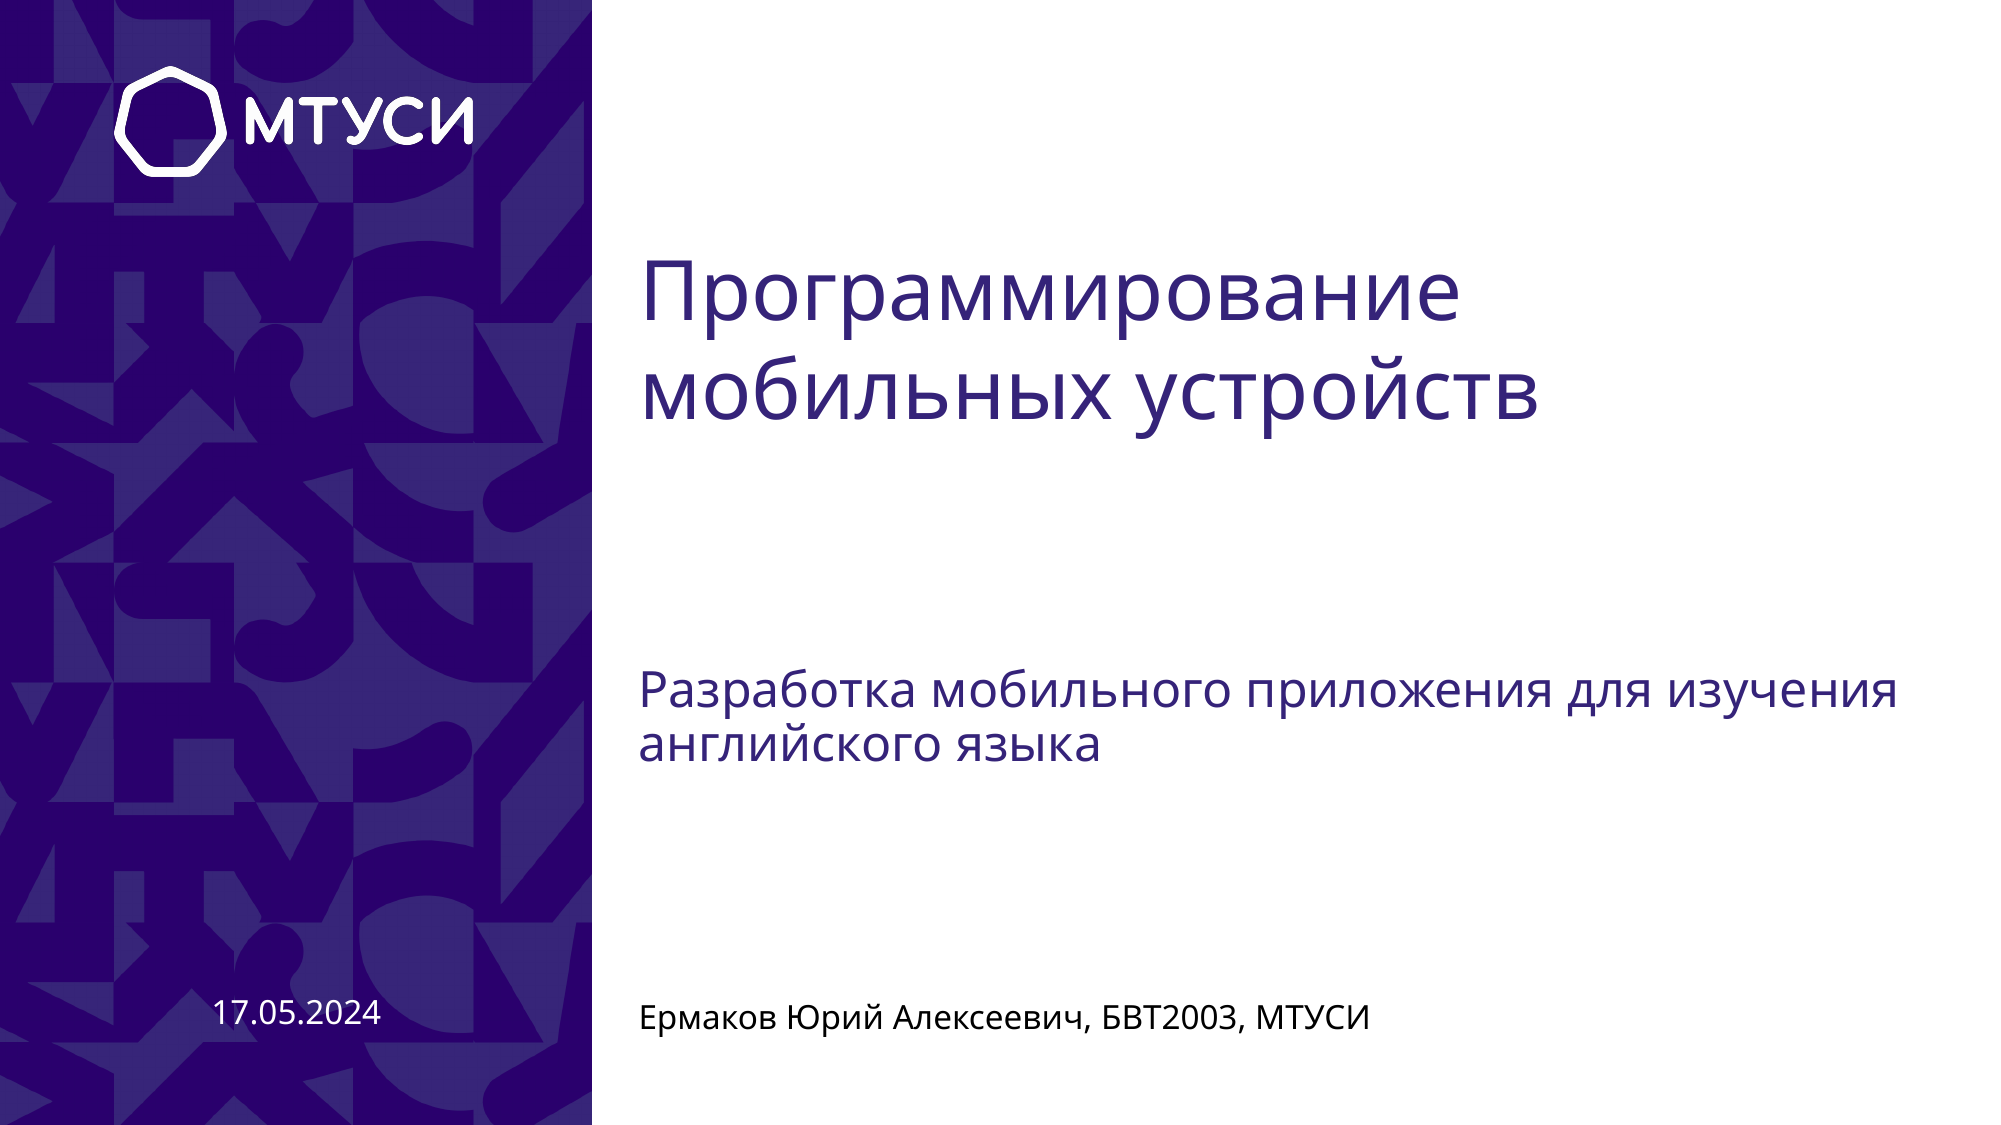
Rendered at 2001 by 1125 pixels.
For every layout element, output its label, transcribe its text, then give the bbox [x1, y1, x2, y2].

picture [0, 0, 592, 1125]
title Программирование мобильных устройств [624, 229, 1945, 563]
list 17.05.2024 [80, 988, 513, 1044]
list Разработка мобильного приложения для изучения английского языка [623, 656, 1945, 929]
list Ермаков Юрий Алексеевич, БВТ2003, МТУСИ [623, 988, 1945, 1111]
